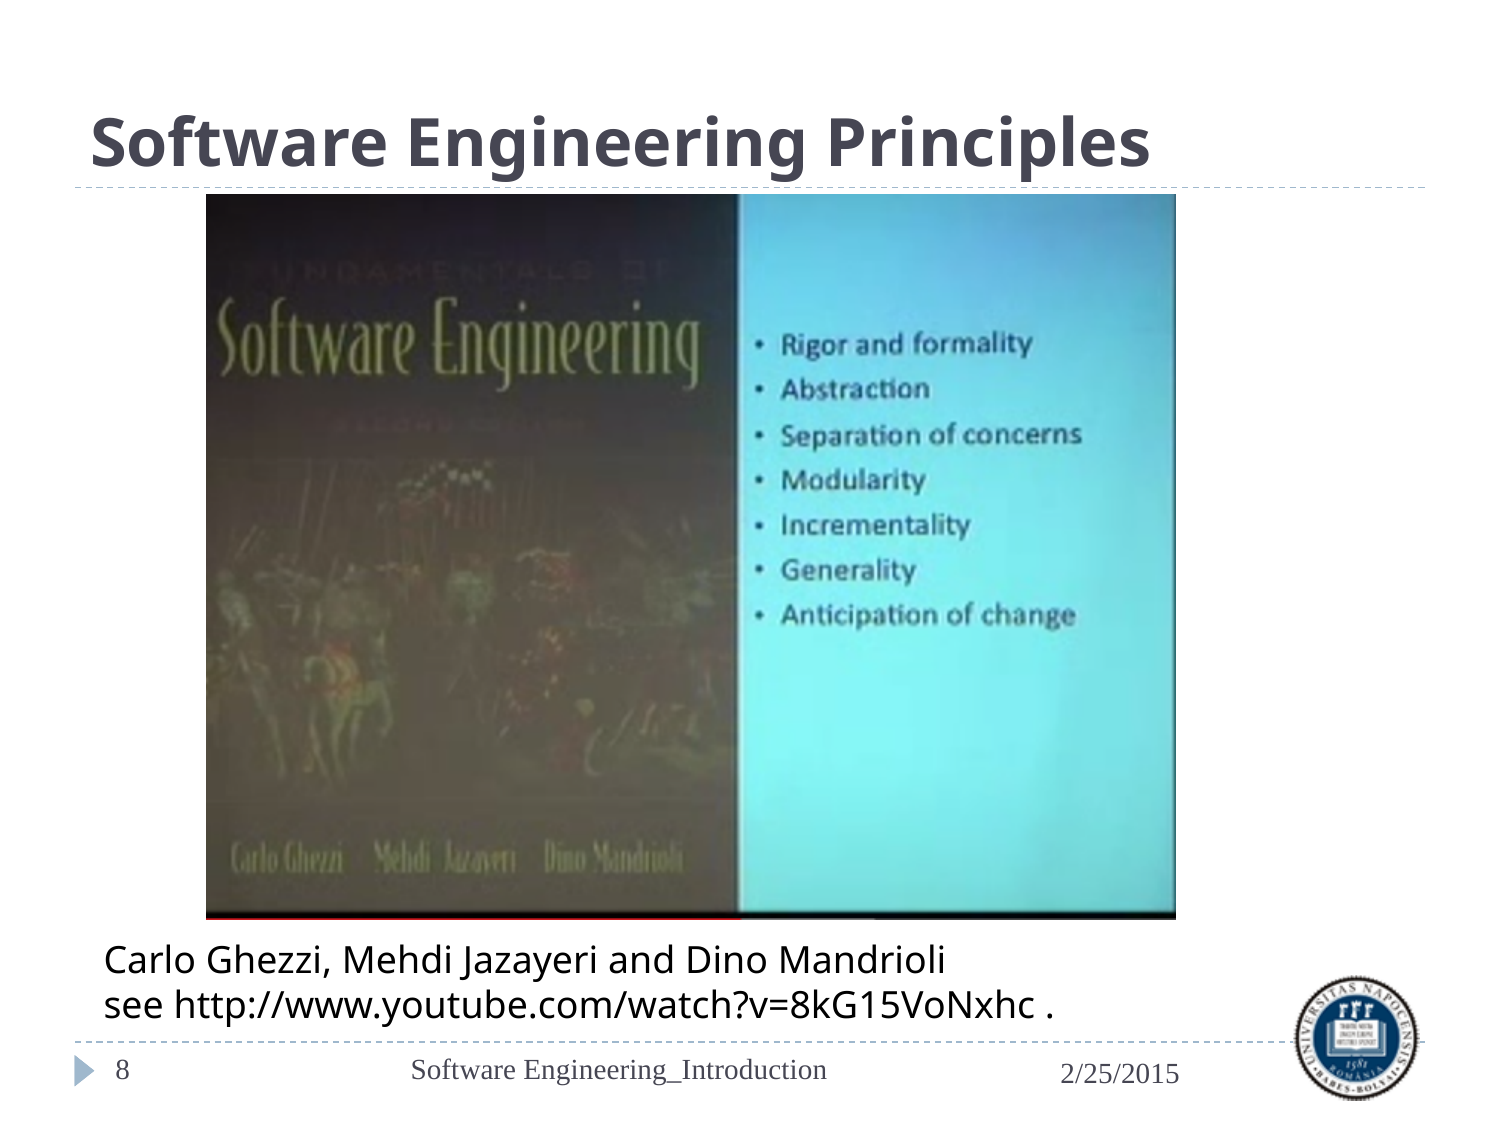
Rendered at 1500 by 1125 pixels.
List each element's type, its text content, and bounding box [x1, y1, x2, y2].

title Software Engineering Principles [75, 37, 1425, 188]
text_box Carlo Ghezzi, Mehdi Jazayeri and Dino Mandrioli see http://www.youtube.com/watch?v=8kG15VoNxhc . [88, 928, 1164, 1035]
footer Software Engineering_Introduction [395, 1042, 1051, 1103]
slide_number ‹#› [100, 1042, 313, 1103]
picture [206, 194, 1176, 921]
picture [1293, 975, 1420, 1046]
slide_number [1045, 1046, 1421, 1107]
